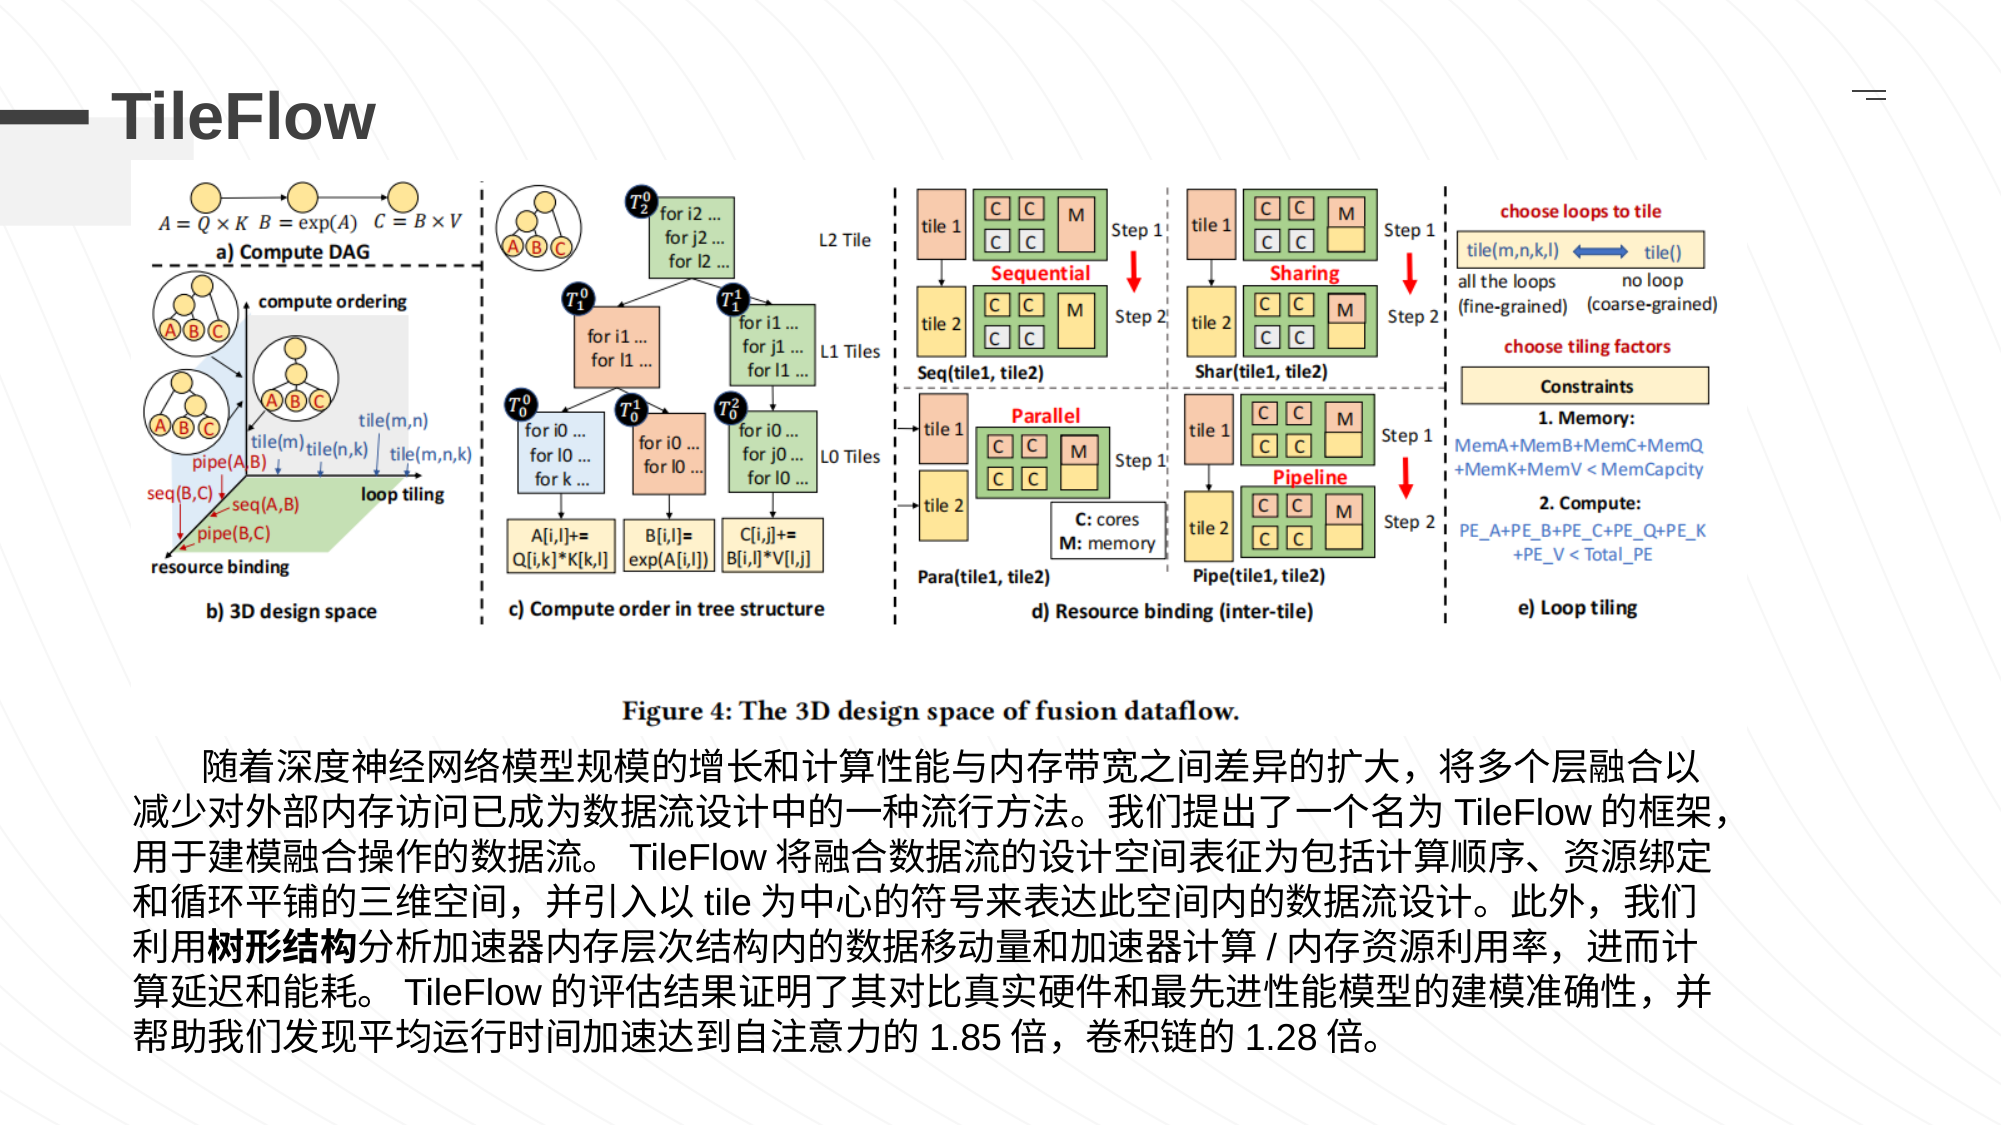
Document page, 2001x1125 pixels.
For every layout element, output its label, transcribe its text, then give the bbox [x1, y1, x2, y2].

text_box 随着深度神经网络模型规模的增长和计算性能与内存带宽之间差异的扩大，将多个层融合以减少对外部内存访问已成为数据流设计中的一种流行方法。我们提出了一个名为TileFlow的框架，用于建模融合操作的数据流。TileFlow将融合数据流的设计空间表征为包括计算顺序、资源绑定和循环平铺的三维空间，并引入以tile为中心的符号来表达此空间内的数据流设计。此外，我们利用树形结构分析加速器内存层次结构内的数据移动量和加速器计算/内存资源利用率，进而计算延迟和能耗。TileFlow的评估结果证明了其对比真实硬件和最先进性能模型的建模准确性，并帮助我们发现平均运行时间加速达到自注意力的1.85倍，卷积链的1.28倍。 [117, 735, 1733, 1125]
title TileFlow [96, 81, 393, 161]
picture [131, 160, 1747, 736]
